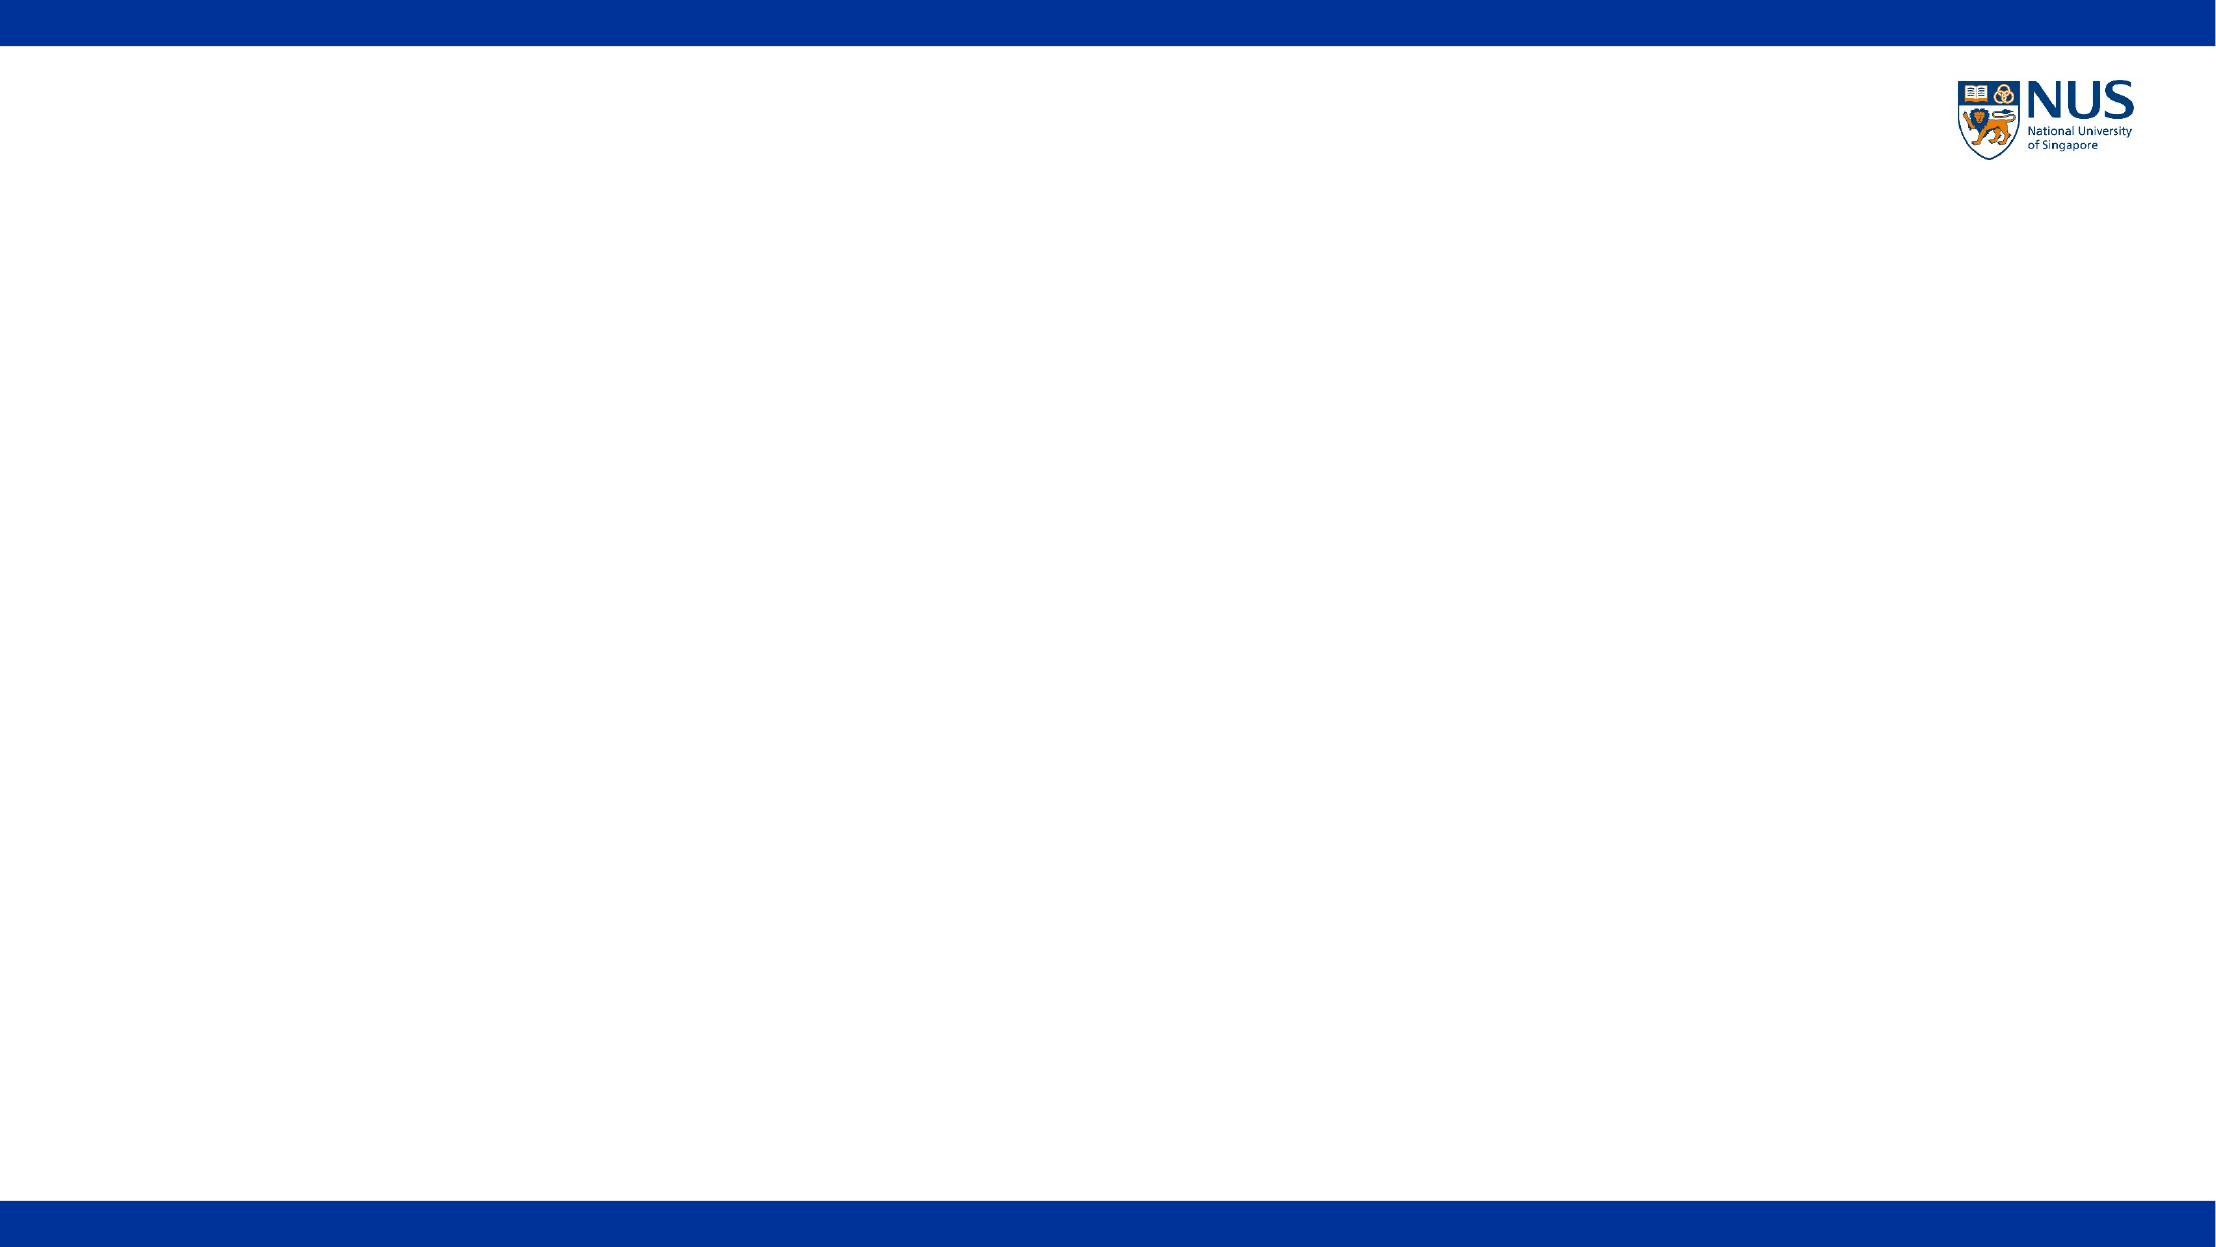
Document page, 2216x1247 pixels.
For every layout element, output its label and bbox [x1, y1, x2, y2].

picture [1945, 66, 2146, 167]
slide_number [1679, 1150, 2142, 1235]
